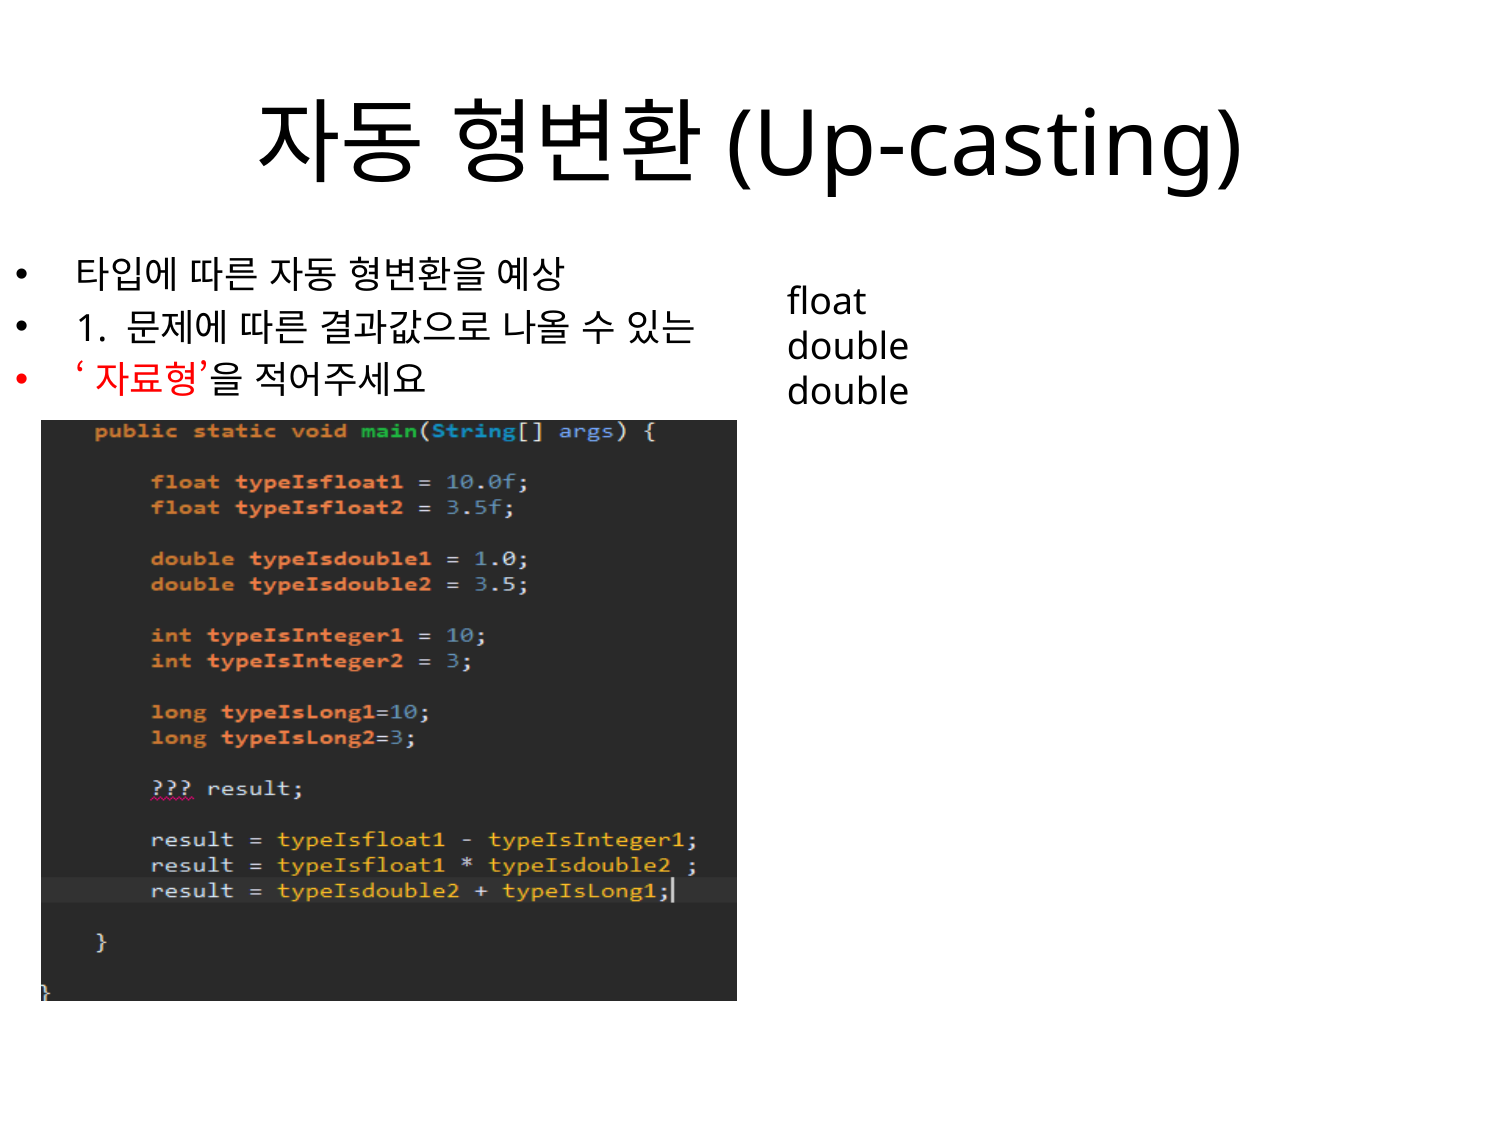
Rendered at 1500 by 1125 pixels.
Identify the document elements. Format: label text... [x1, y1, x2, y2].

text_box [761, 257, 1425, 1001]
title 자동 형변환(Up-casting) [75, 45, 1425, 233]
list 타입에 따른 자동 형변환을 예상 1. 문제에 따른 결과값으로 나올 수 있는 ‘자료형’을 적어주세요 [0, 243, 738, 426]
text_box float double double [772, 269, 925, 420]
picture [40, 420, 737, 1001]
